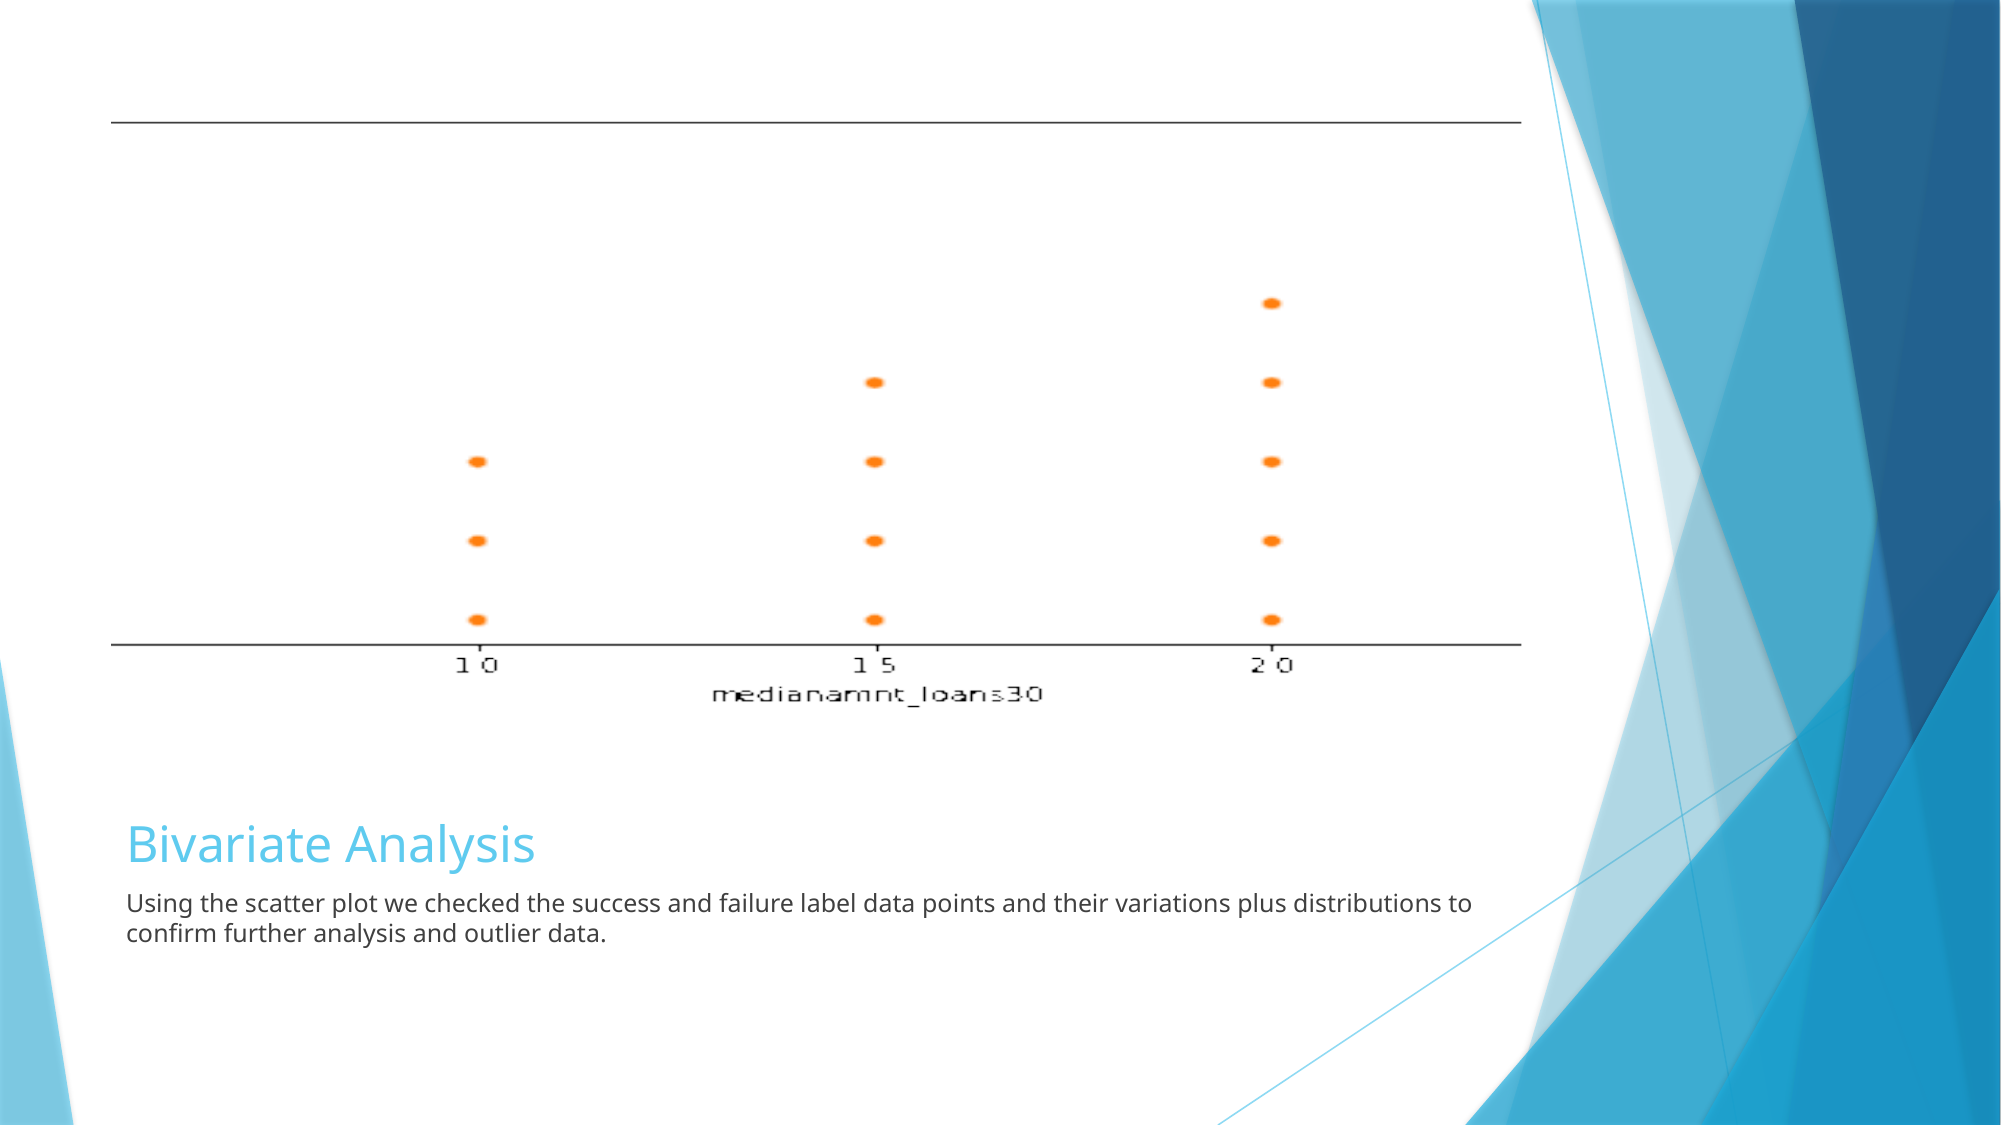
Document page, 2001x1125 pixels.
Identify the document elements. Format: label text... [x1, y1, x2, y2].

title Bivariate Analysis [111, 787, 1522, 880]
picture [110, 99, 1522, 732]
list Using the scatter plot we checked the success and failure label data points and their variations plus distributions to confirm further analysis and outlier data. [111, 880, 1522, 991]
